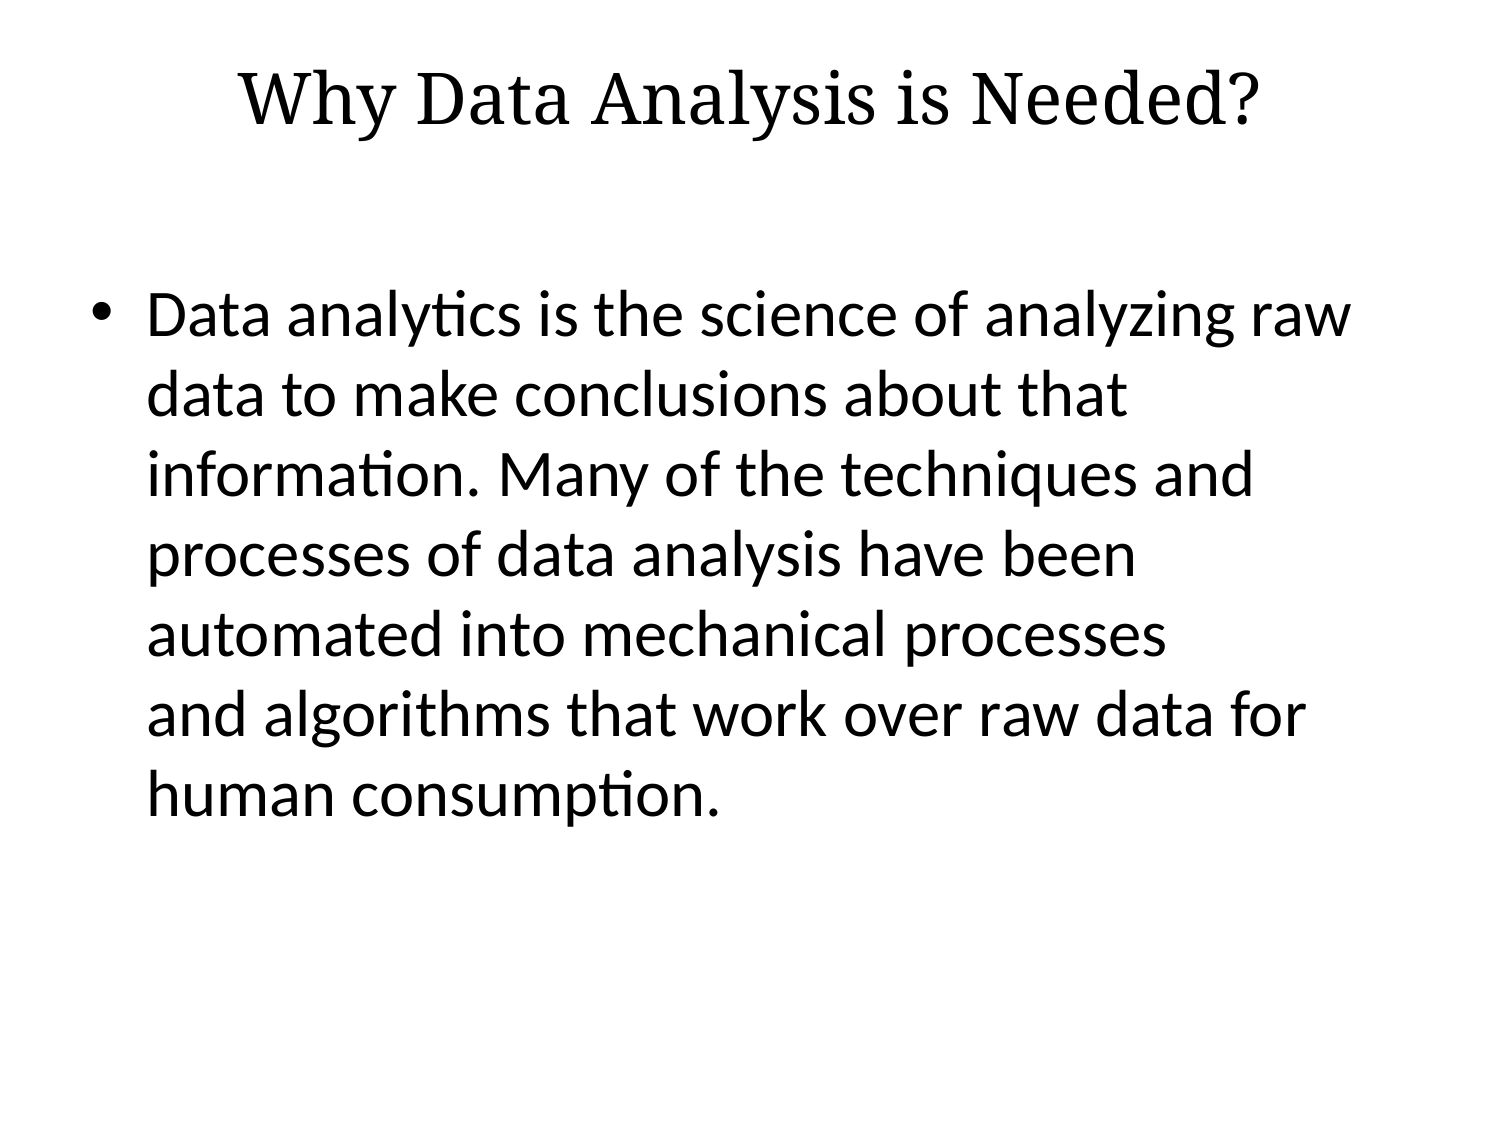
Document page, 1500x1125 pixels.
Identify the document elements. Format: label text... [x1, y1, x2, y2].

title Why Data Analysis is Needed? [75, 45, 1425, 233]
list Data analytics is the science of analyzing raw data to make conclusions about that information. Many of the techniques and processes of data analysis have been automated into mechanical processes and algorithms that work over raw data for human consumption. [75, 262, 1425, 1005]
